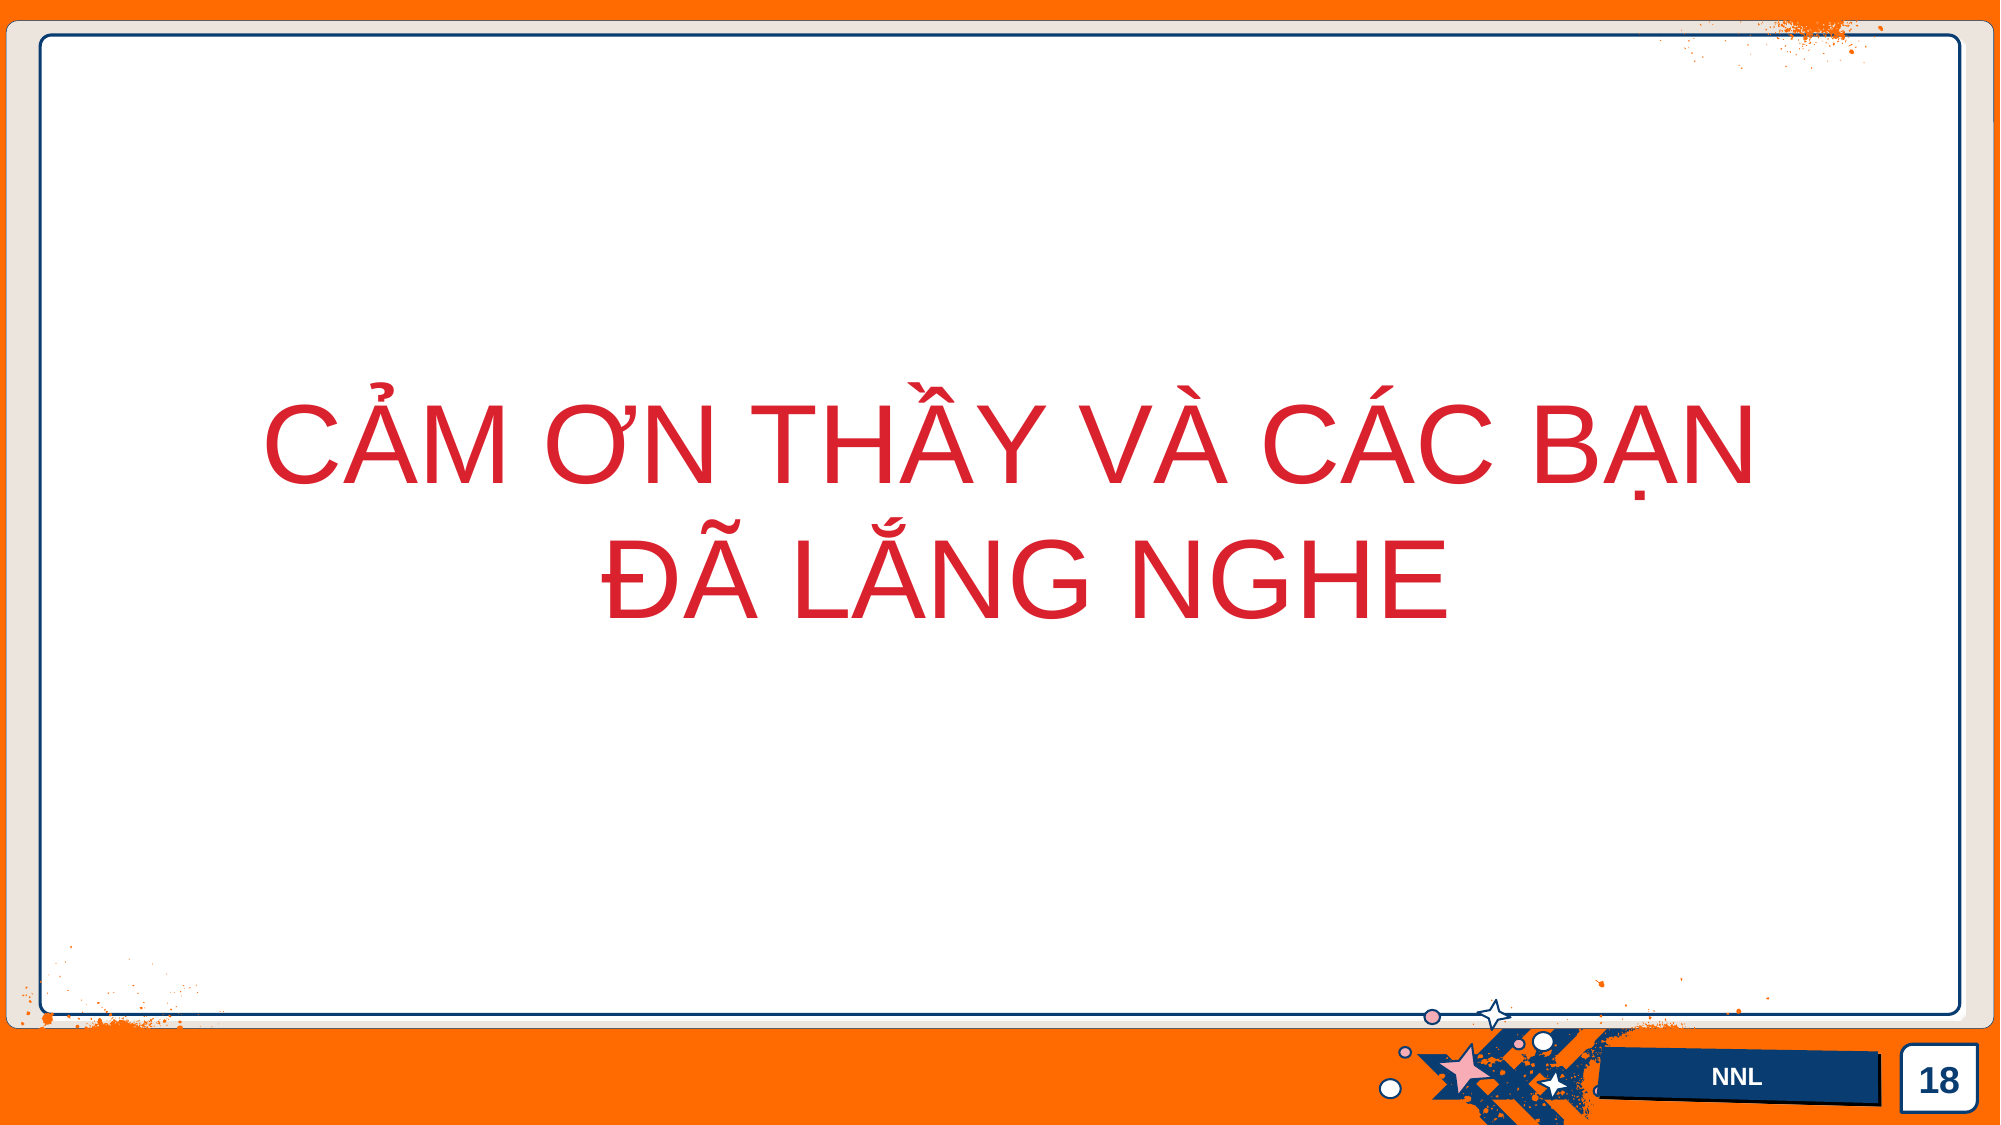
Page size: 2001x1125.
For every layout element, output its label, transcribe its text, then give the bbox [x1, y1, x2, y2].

slide_number 18 [1899, 1042, 1979, 1114]
text_box CẢM ƠN THẦY VÀ CÁC BẠN ĐÃ LẮNG NGHE [246, 363, 1807, 649]
